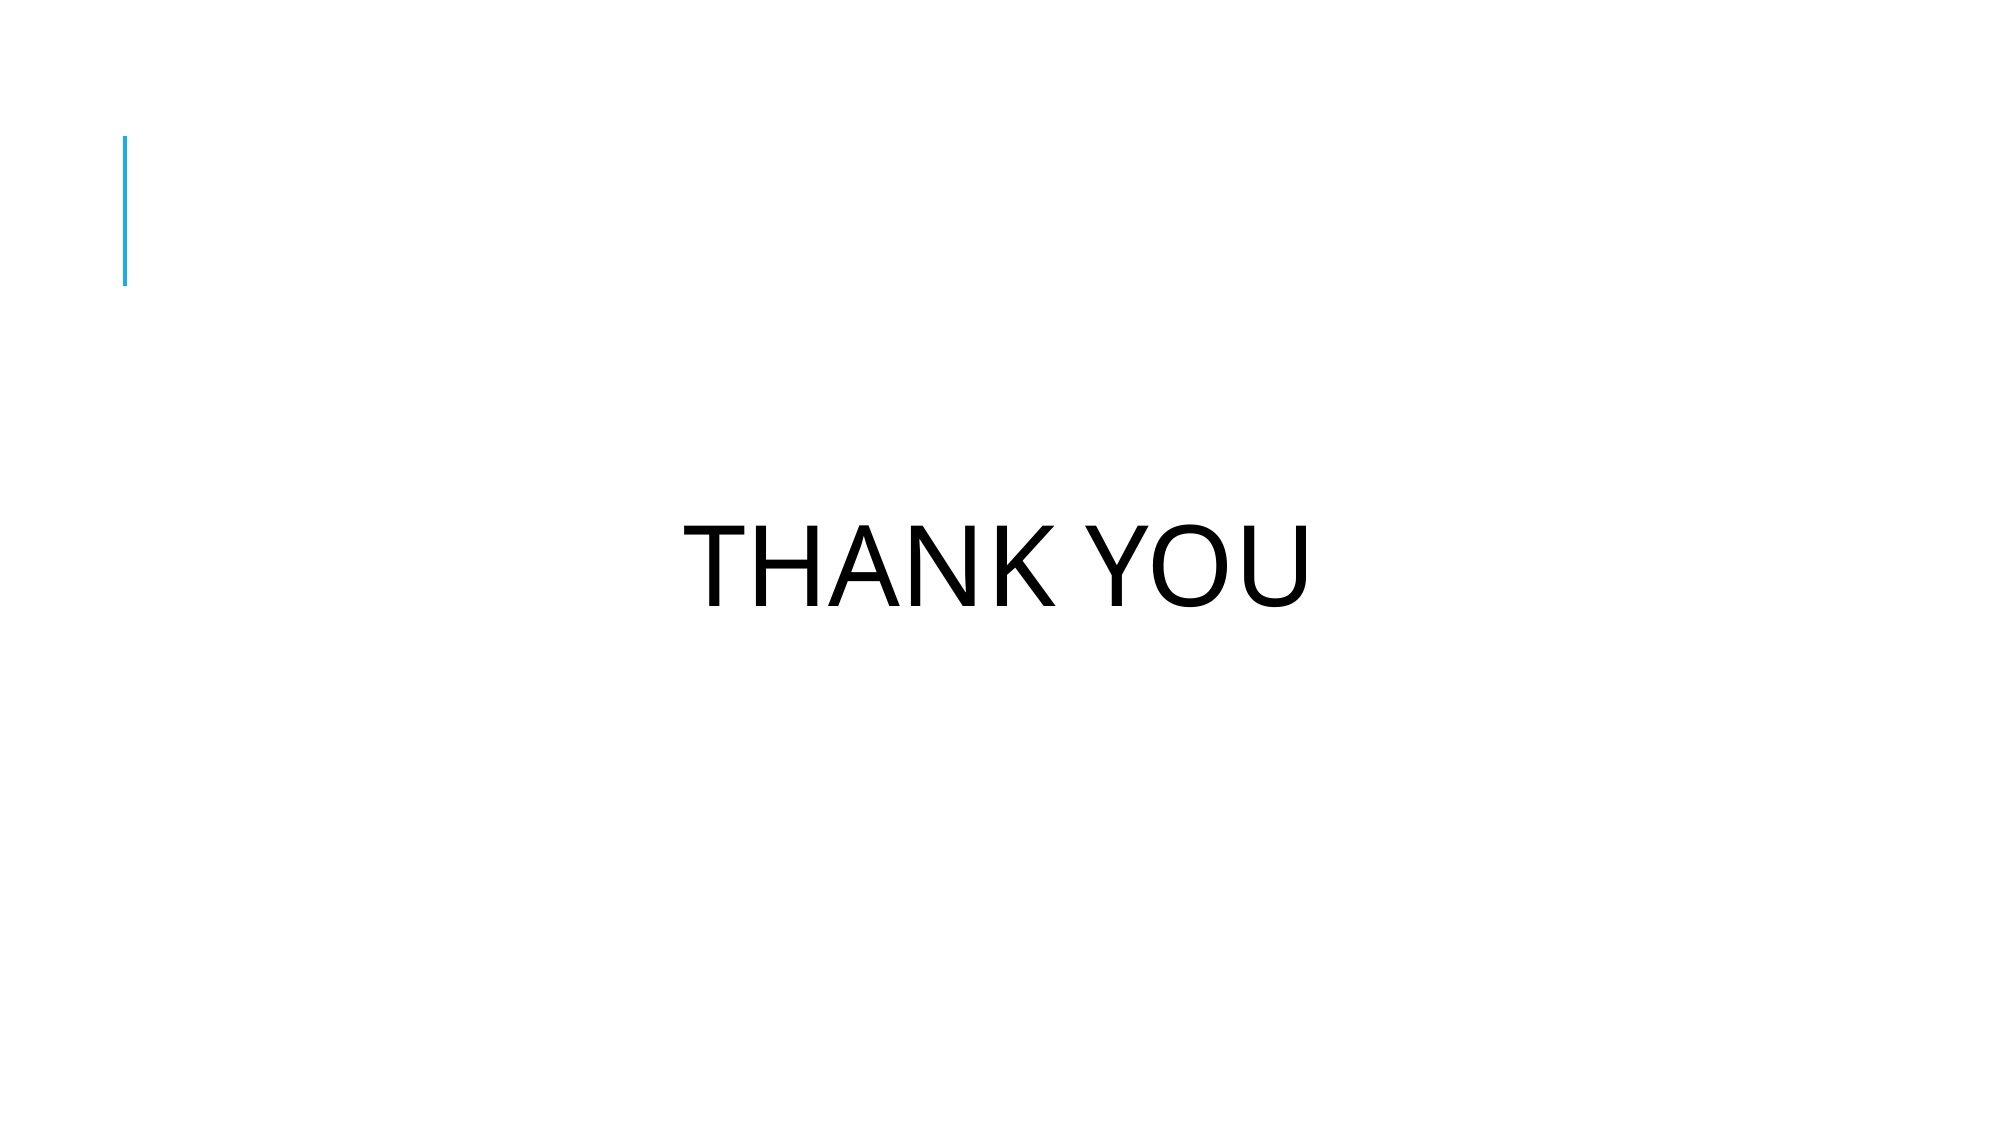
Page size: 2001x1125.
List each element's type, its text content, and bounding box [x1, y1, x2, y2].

text_box THANK YOU [668, 486, 1332, 637]
